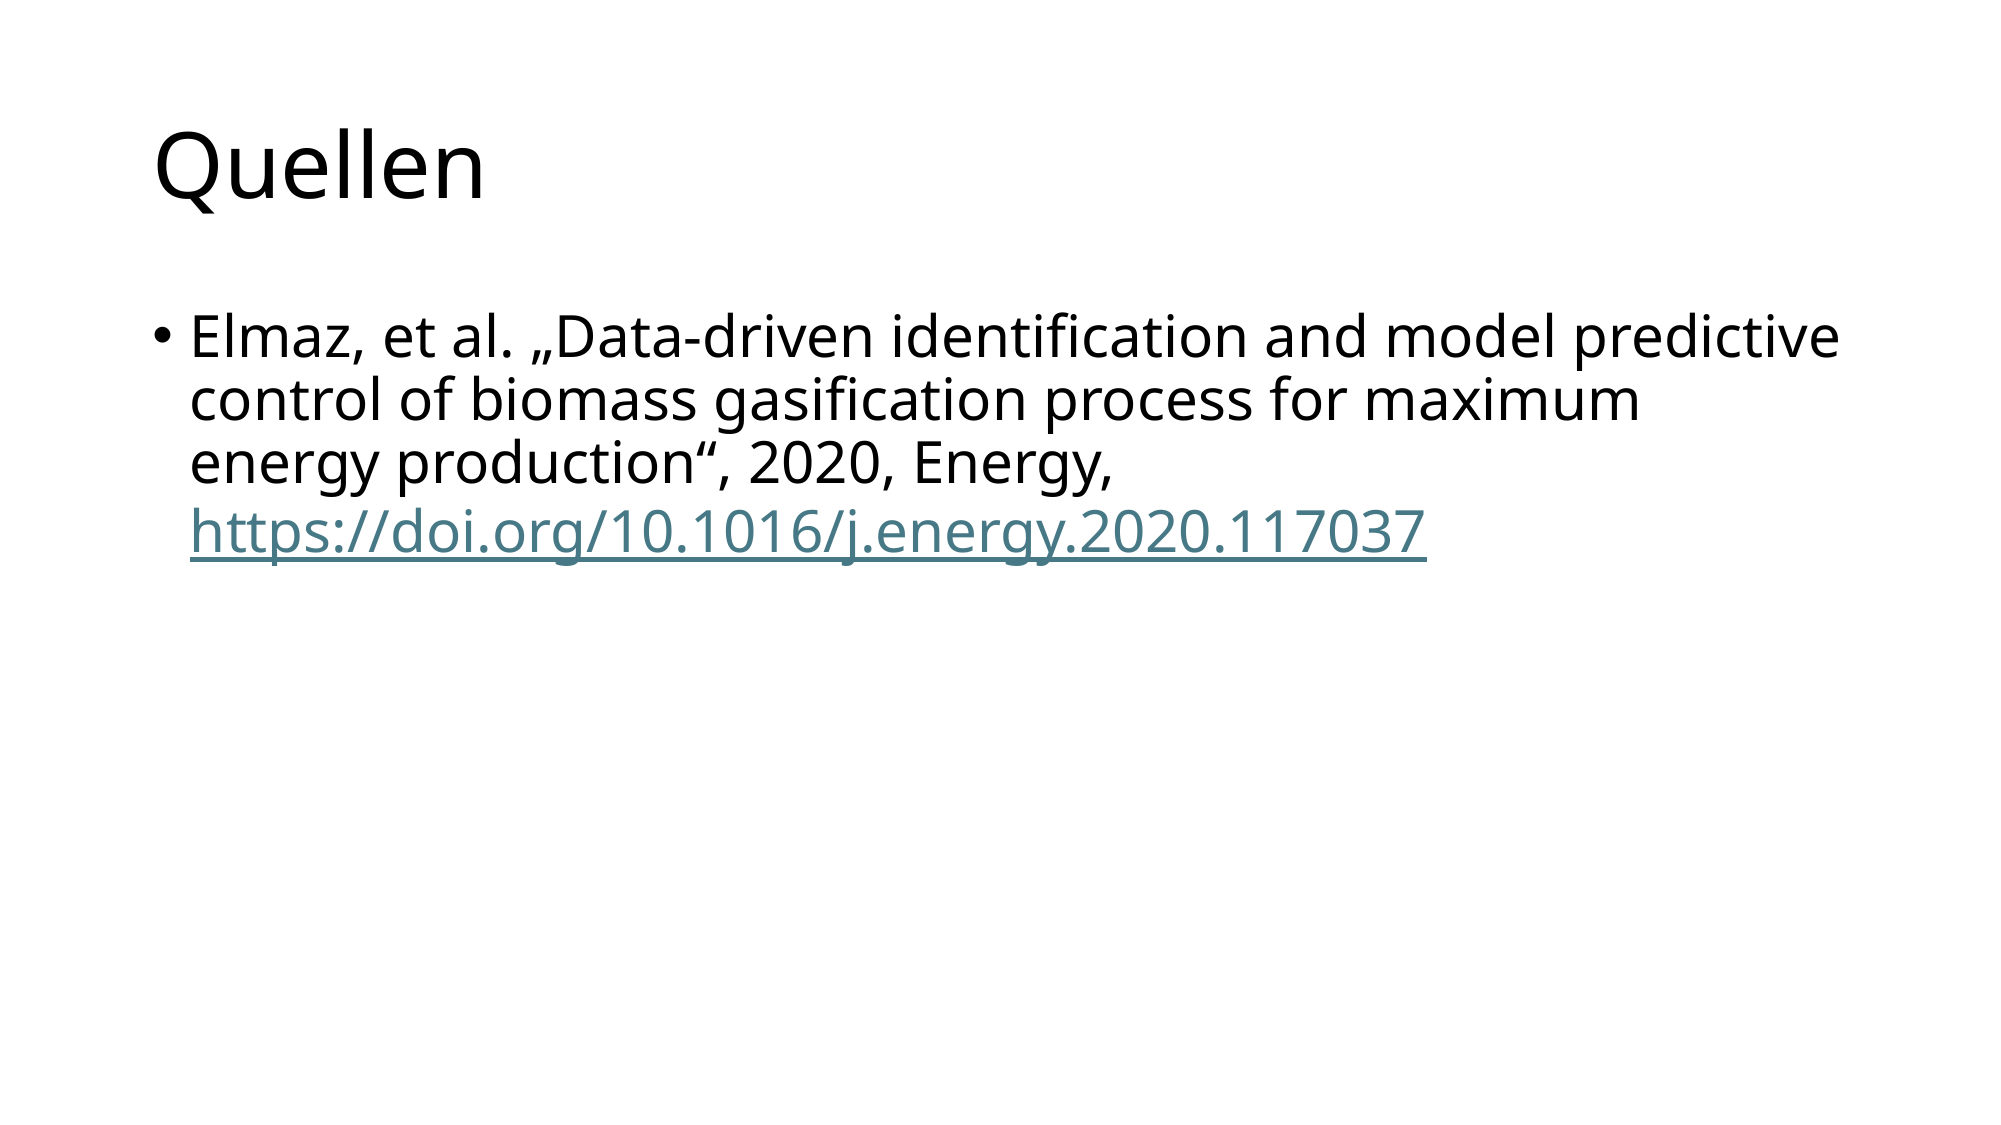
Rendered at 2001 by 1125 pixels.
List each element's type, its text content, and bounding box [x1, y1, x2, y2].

list Elmaz, et al. „Data-driven identification and model predictive control of biomass gasification process for maximum energy production“, 2020, Energy, https://doi.org/10.1016/j.energy.2020.117037 [137, 299, 1863, 1014]
title Quellen [137, 59, 1863, 278]
